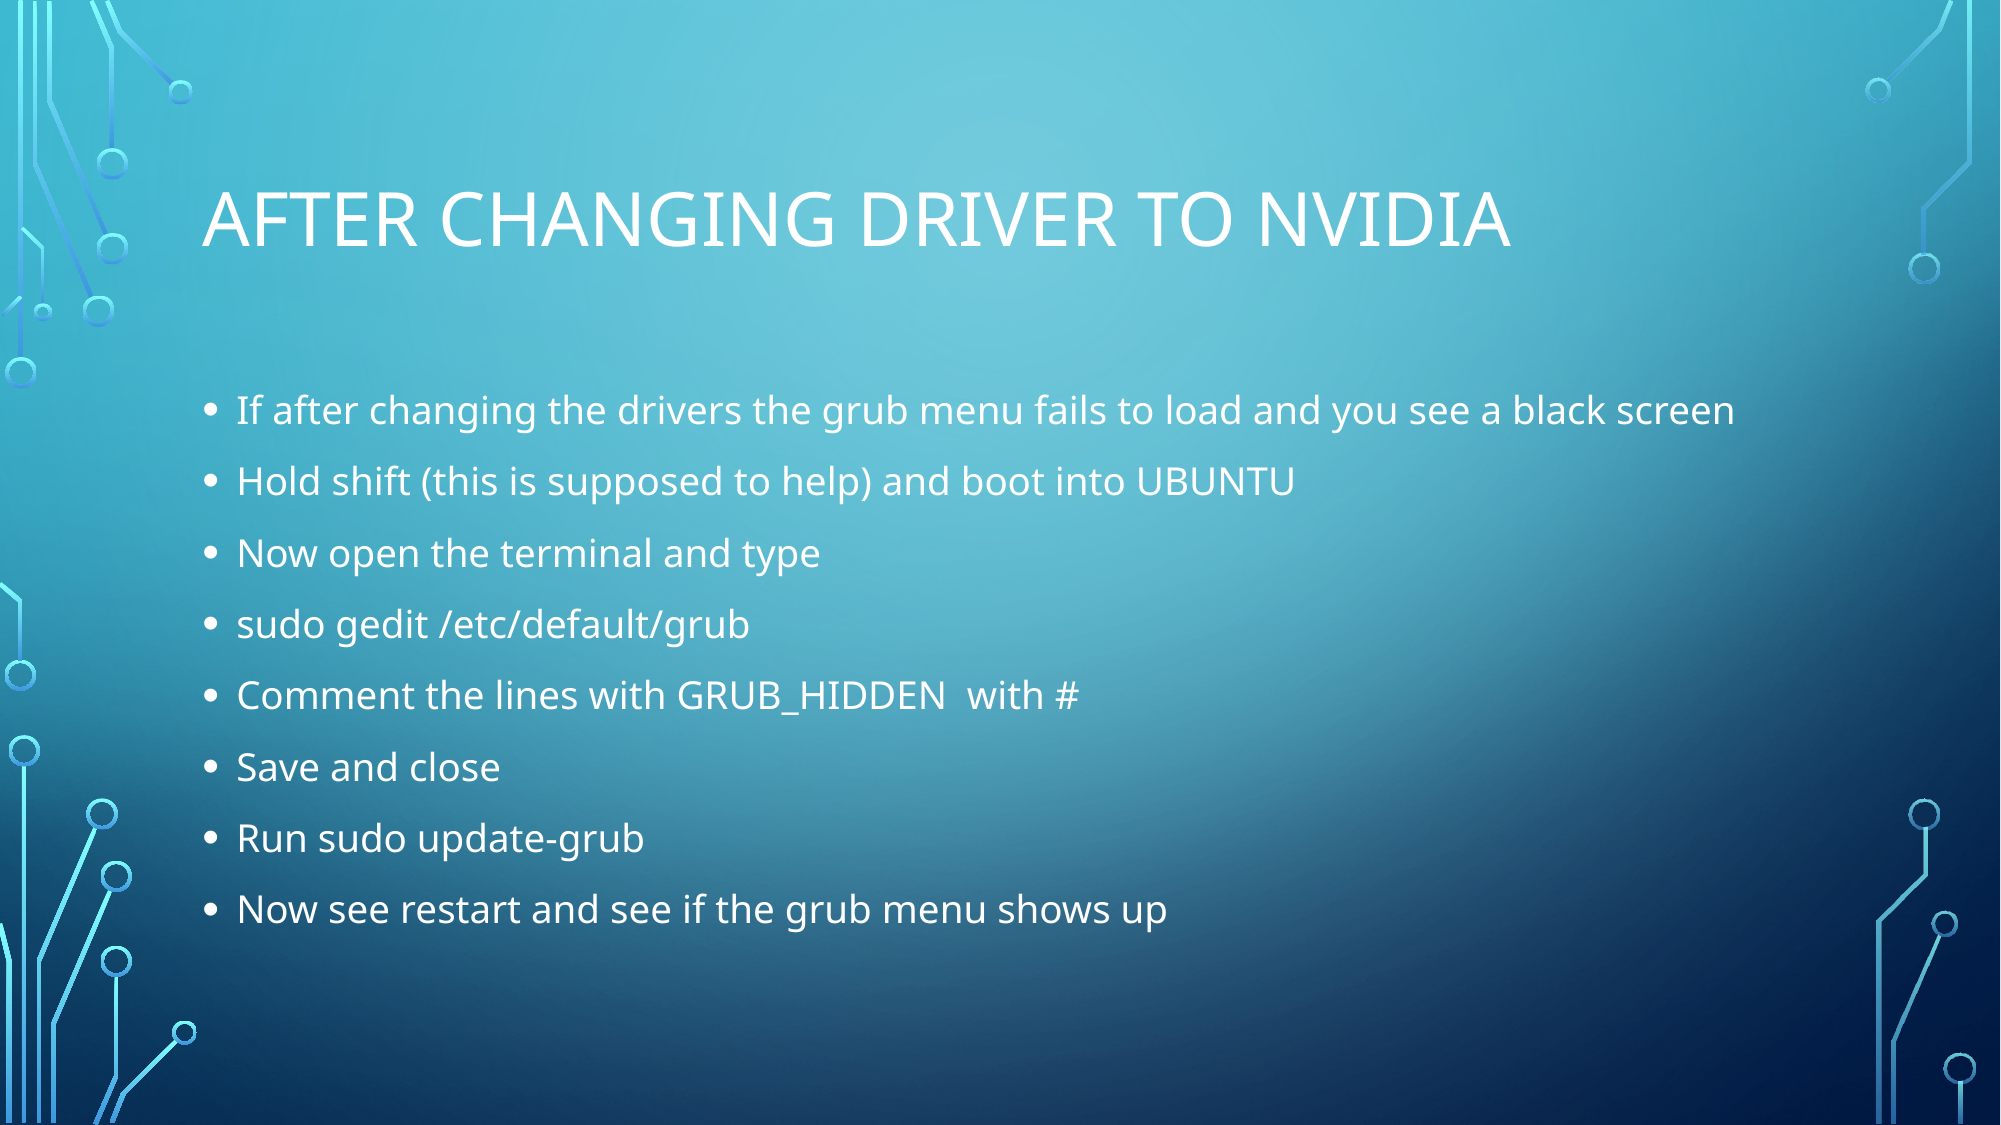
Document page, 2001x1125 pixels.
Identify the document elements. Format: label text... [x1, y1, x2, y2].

title After changing driver to Nvidia [187, 101, 1813, 344]
list If after changing the drivers the grub menu fails to load and you see a black screen Hold shift (this is supposed to help) and boot into UBUNTU Now open the terminal and type sudo gedit /etc/default/grub Comment the lines with GRUB_HIDDEN with # Save and close Run sudo update-grub Now see restart and see if the grub menu shows up [187, 369, 1813, 950]
